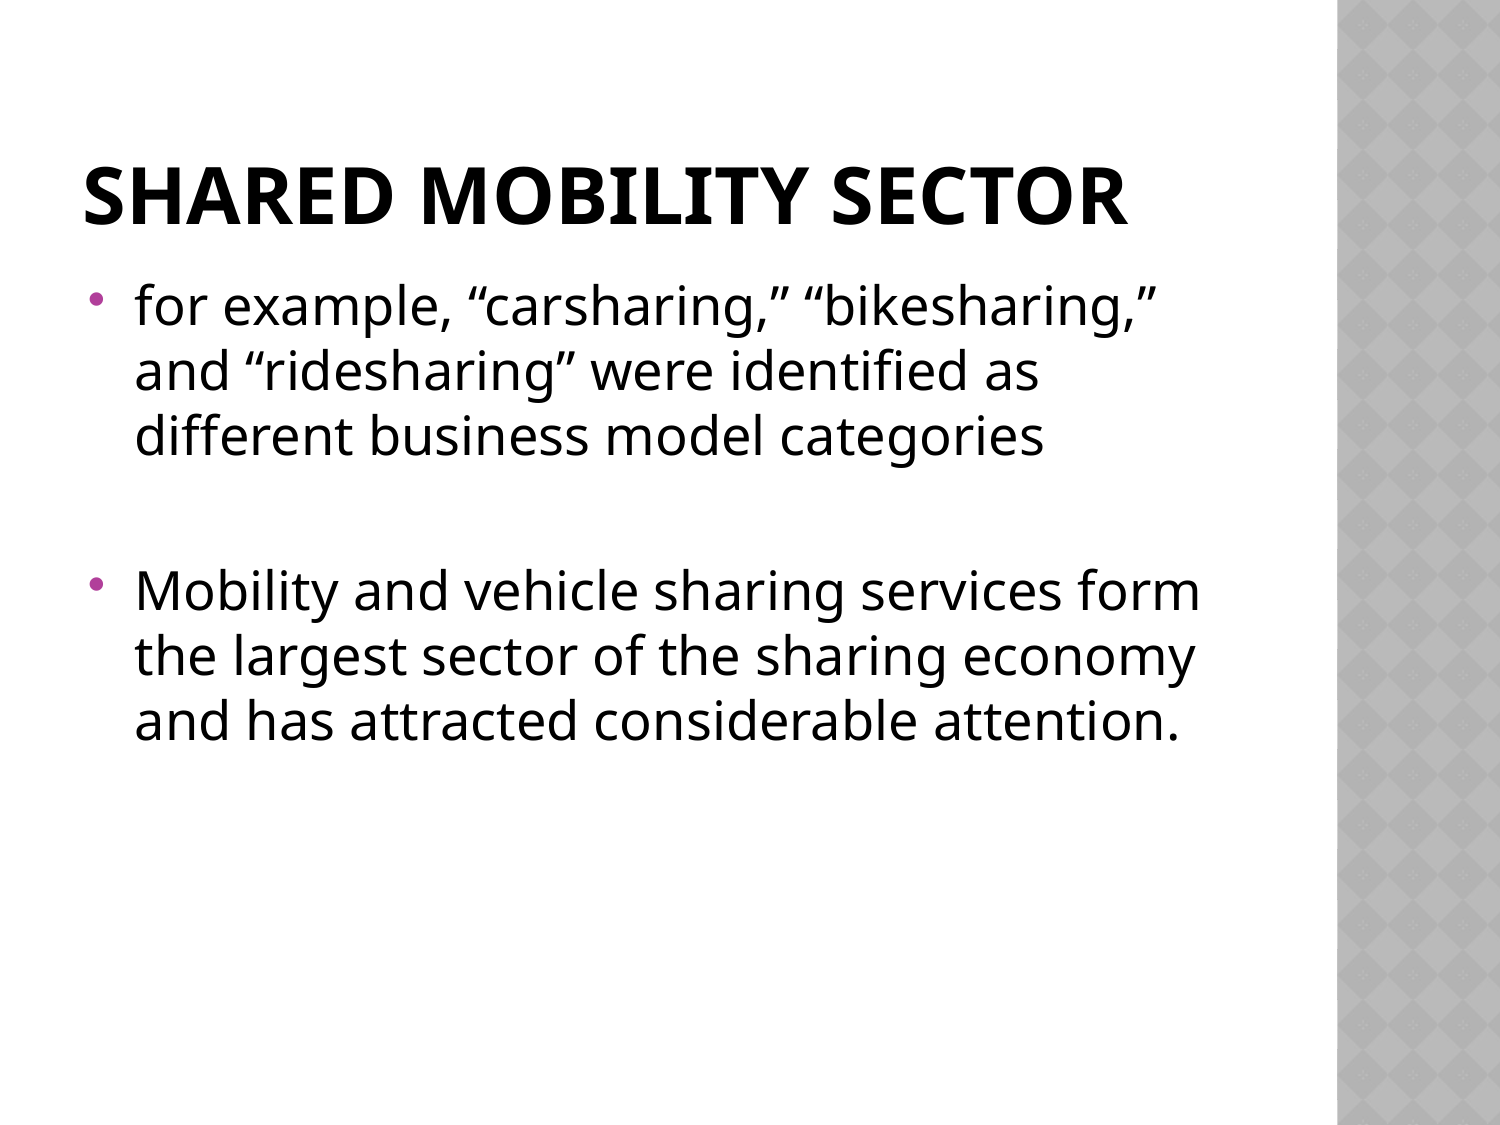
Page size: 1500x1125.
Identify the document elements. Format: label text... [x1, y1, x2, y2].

title Shared mobility sector [75, 52, 1263, 240]
list for example, “carsharing,” “bikesharing,” and “ridesharing” were identified as different business model categories Mobility and vehicle sharing services form the largest sector of the sharing economy and has attracted considerable attention. [75, 264, 1263, 1059]
